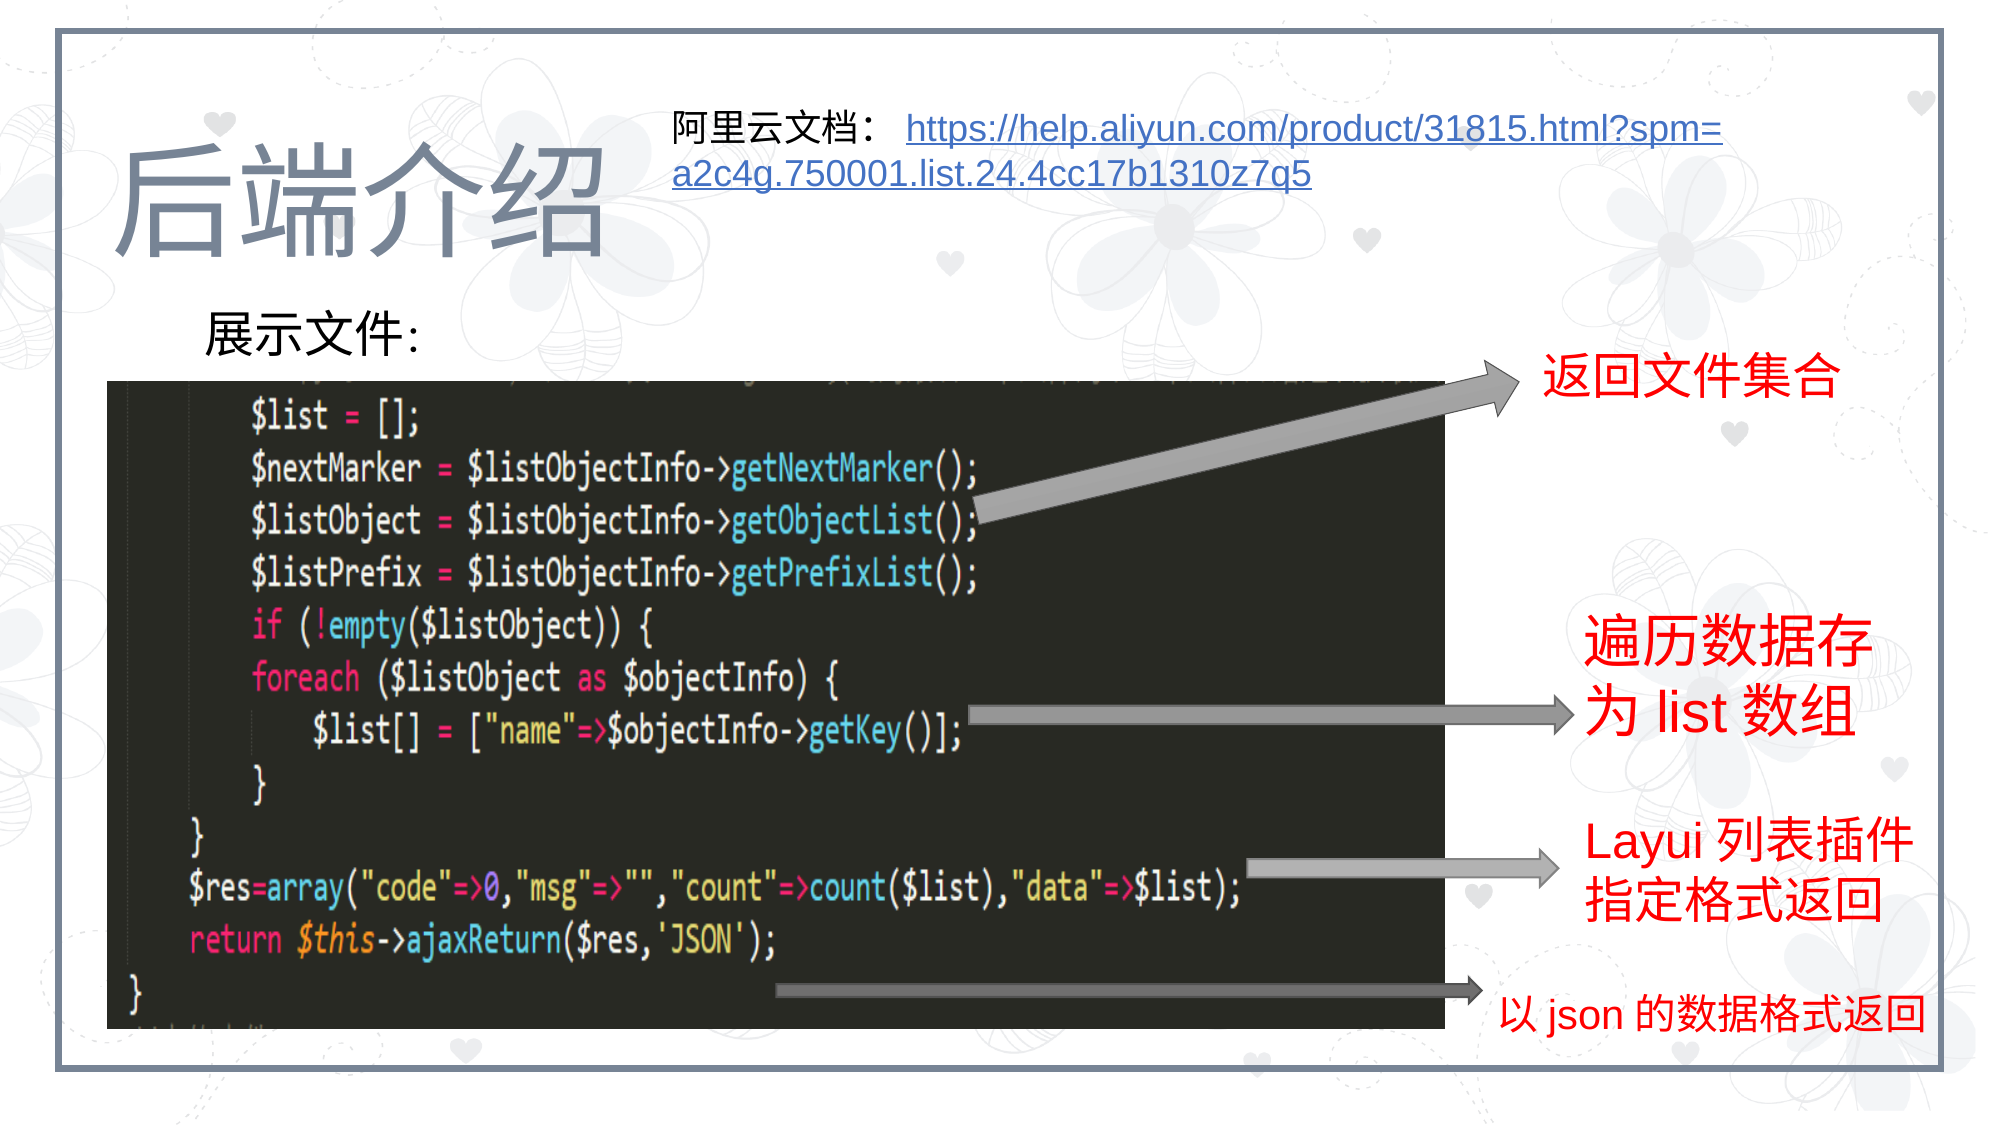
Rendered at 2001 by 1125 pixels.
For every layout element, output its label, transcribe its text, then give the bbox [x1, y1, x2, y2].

text_box 以json的数据格式返回 [1481, 980, 1942, 1046]
text_box 展示文件： [189, 294, 457, 370]
text_box 后端介绍 [96, 54, 627, 280]
text_box Layui列表插件 指定格式返回 [1569, 800, 1931, 936]
text_box 遍历数据存 为list数组 [1569, 596, 1891, 752]
picture [107, 381, 1445, 1029]
text_box 阿里云文档：https://help.aliyun.com/product/31815.html?spm= a2c4g.750001.list.24.4cc17b1310z7q5 [657, 96, 1738, 201]
text_box [1445, 975, 1481, 1006]
text_box [1445, 694, 1569, 736]
text_box [1445, 847, 1560, 890]
text_box 返回文件集合 [1527, 336, 1858, 412]
text_box [1445, 359, 1520, 418]
